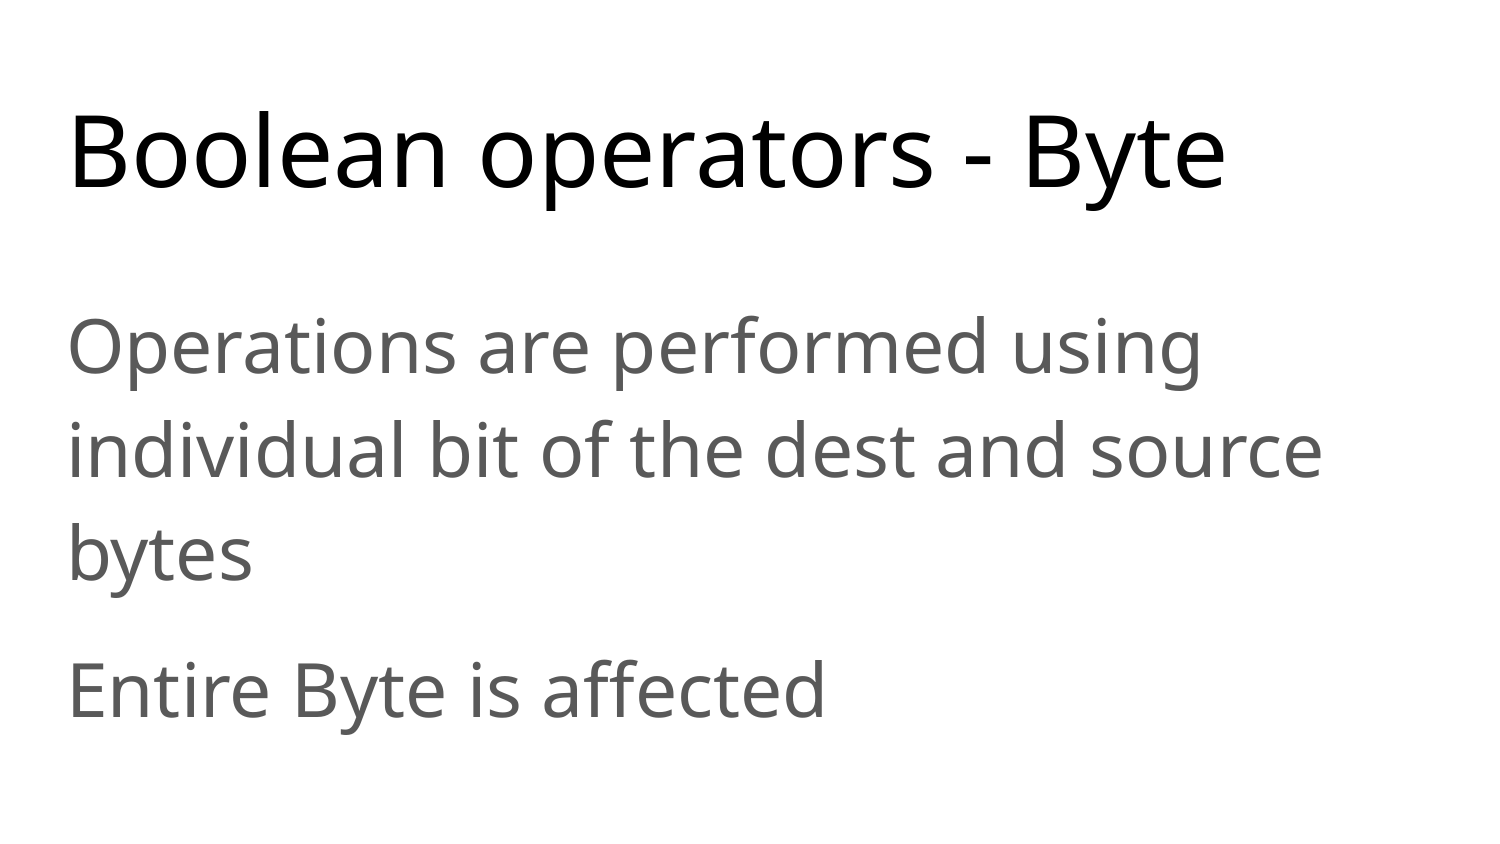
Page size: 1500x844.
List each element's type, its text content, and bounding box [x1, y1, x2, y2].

title Boolean operators - Byte [51, 72, 1449, 270]
list Operations are performed using individual bit of the dest and source bytes Entire Byte is affected [51, 270, 1449, 750]
